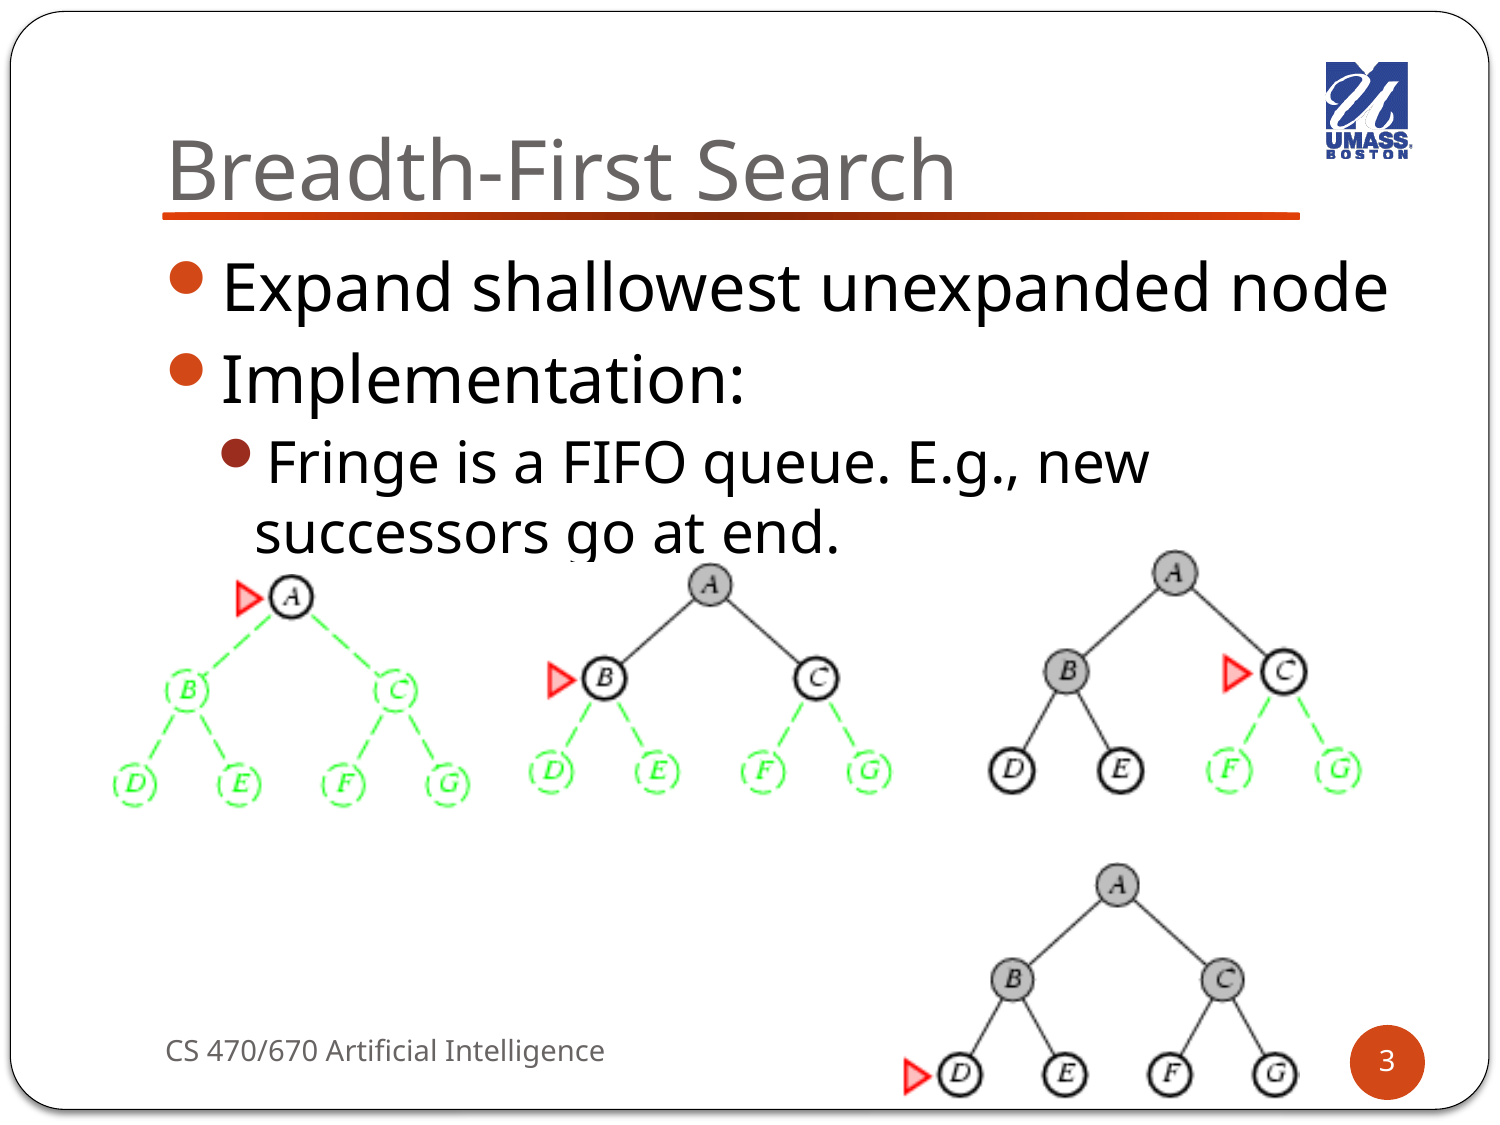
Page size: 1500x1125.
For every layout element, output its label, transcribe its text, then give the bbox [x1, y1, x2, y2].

picture [524, 562, 894, 801]
picture [899, 862, 1301, 1103]
slide_number 3 [1349, 1024, 1425, 1100]
picture [112, 574, 473, 813]
list Expand shallowest unexpanded node Implementation: Fringe is a FIFO queue. E.g., new successors go at end. [150, 237, 1425, 988]
footer CS 470/670 Artificial Intelligence [150, 1012, 800, 1088]
title Breadth-First Search [150, 45, 1425, 233]
picture [984, 549, 1365, 801]
